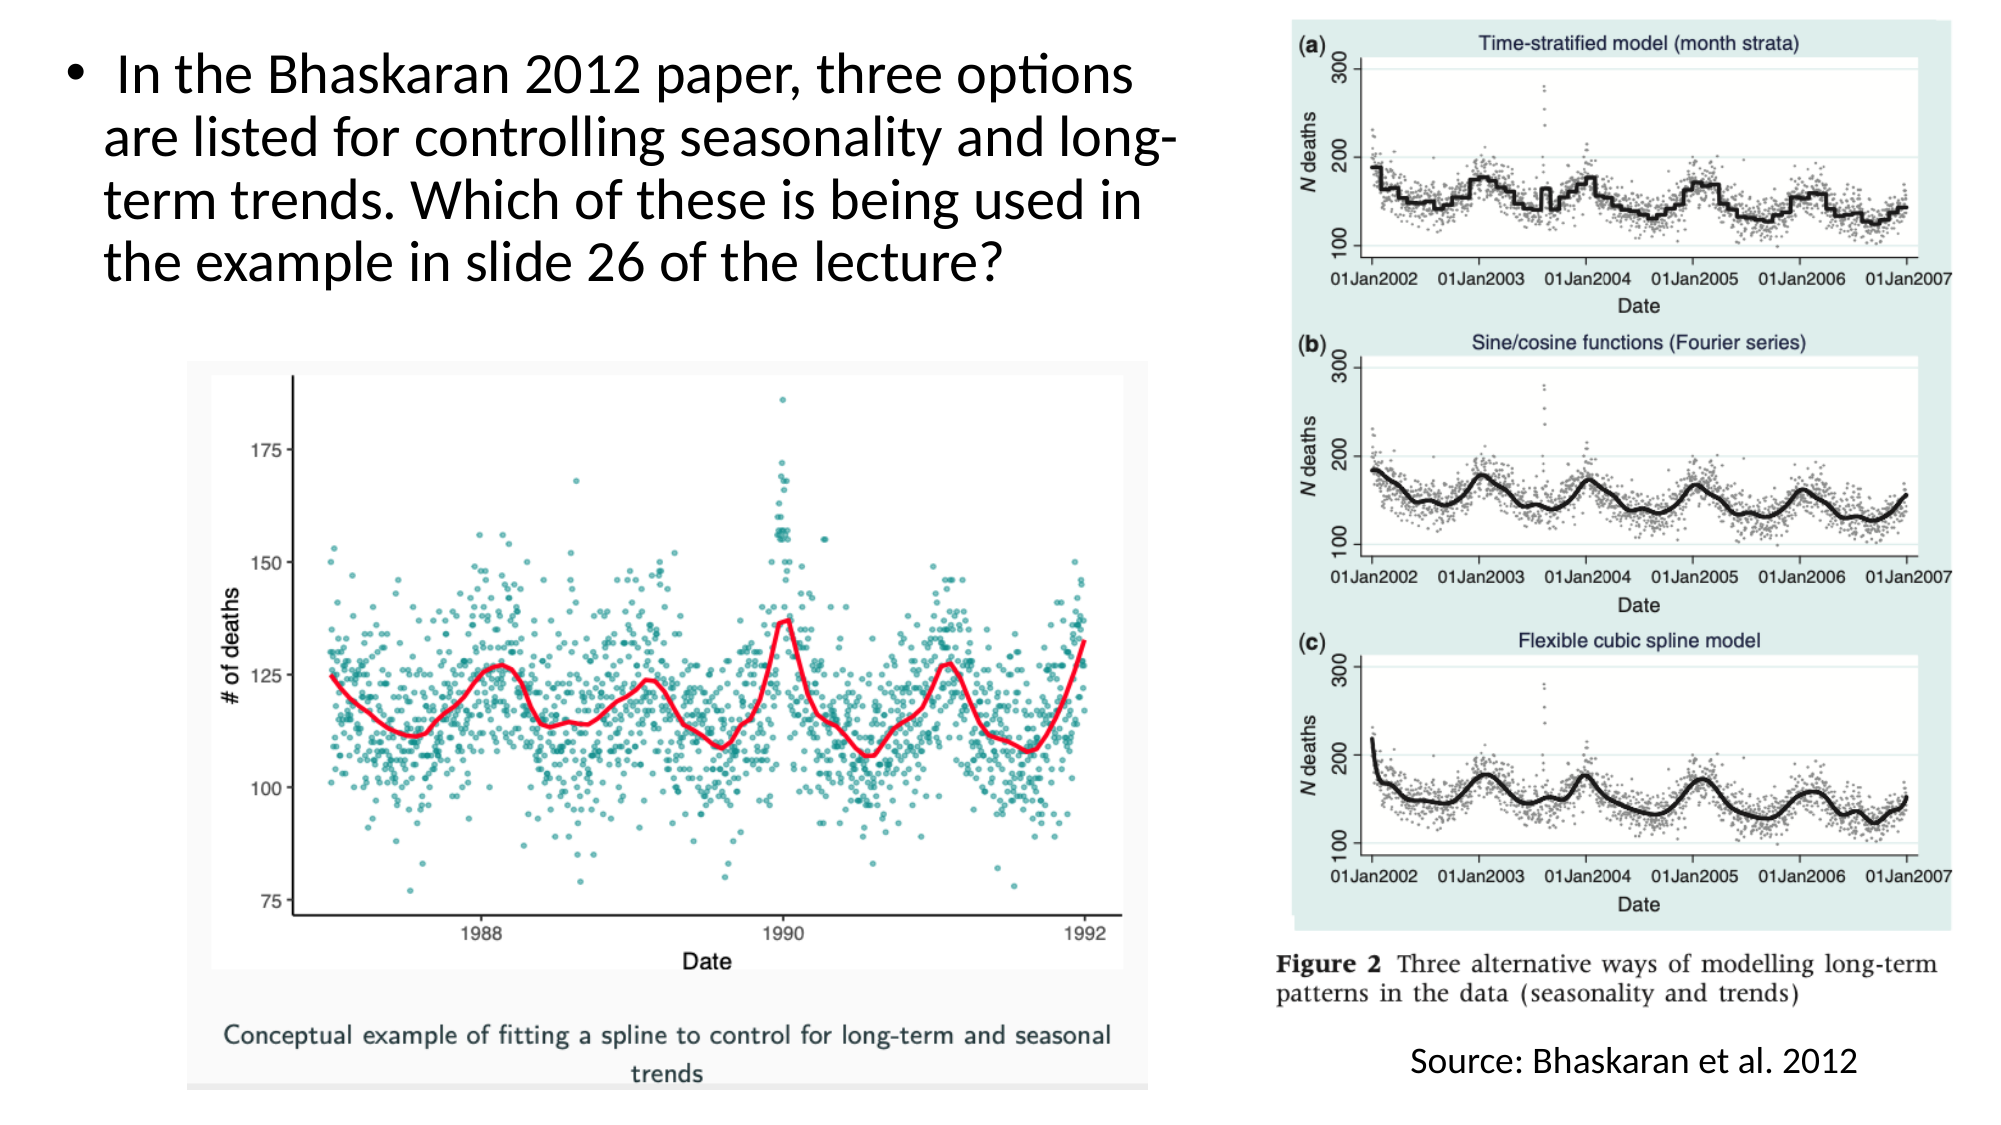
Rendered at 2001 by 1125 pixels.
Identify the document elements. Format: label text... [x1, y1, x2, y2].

picture [186, 361, 1148, 1090]
picture [1269, 0, 1979, 1021]
list In the Bhaskaran 2012 paper, three options are listed for controlling seasonality and long-term trends. Which of these is being used in the example in slide 26 of the lecture? [50, 35, 1233, 465]
text_box Source: Bhaskaran et al. 2012 [1291, 1028, 1979, 1089]
